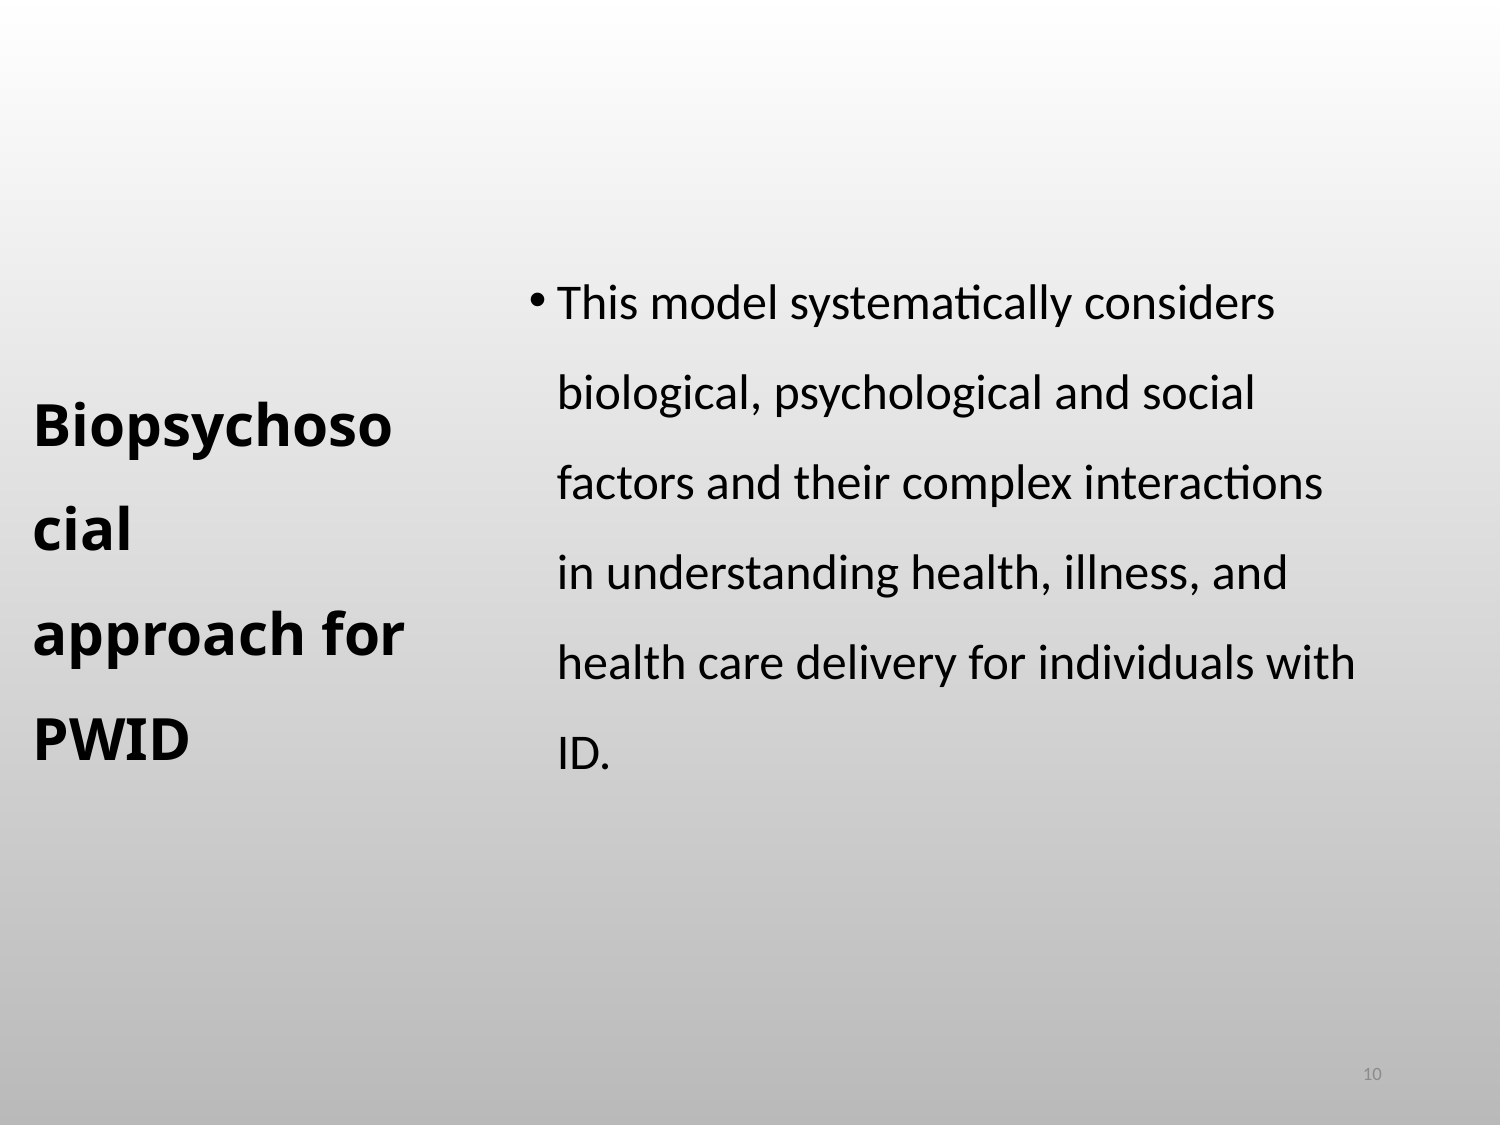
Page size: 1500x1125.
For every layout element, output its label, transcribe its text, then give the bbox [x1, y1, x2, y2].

title Biopsychosocial approach for PWID [17, 232, 429, 893]
list This model systematically considers biological, psychological and social factors and their complex interactions in understanding health, illness, and health care delivery for individuals with ID. [513, 195, 1388, 930]
slide_number 10 [1059, 1042, 1397, 1103]
